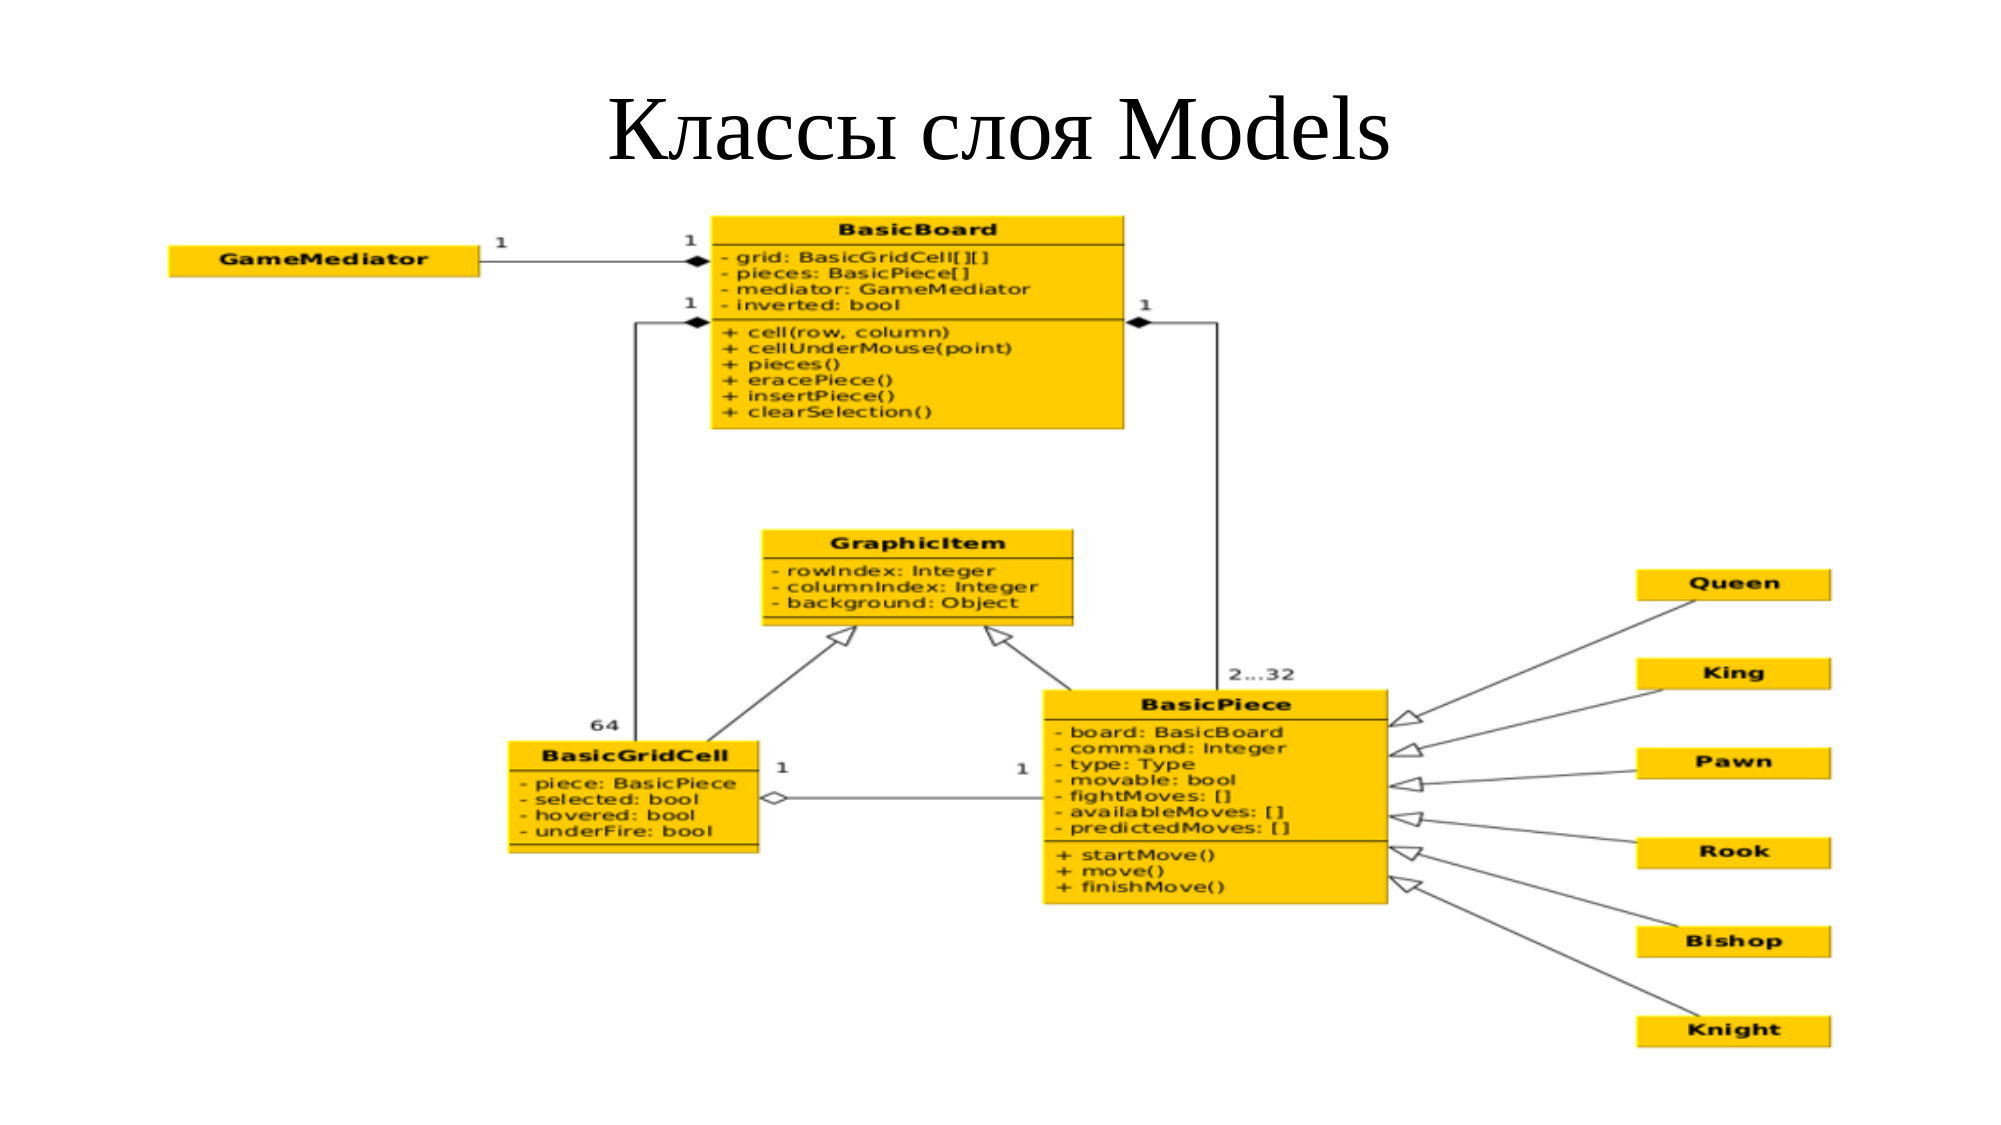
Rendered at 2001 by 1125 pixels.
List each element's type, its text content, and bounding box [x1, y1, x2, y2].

title Классы слоя Models [137, 59, 1863, 199]
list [137, 199, 1863, 1066]
